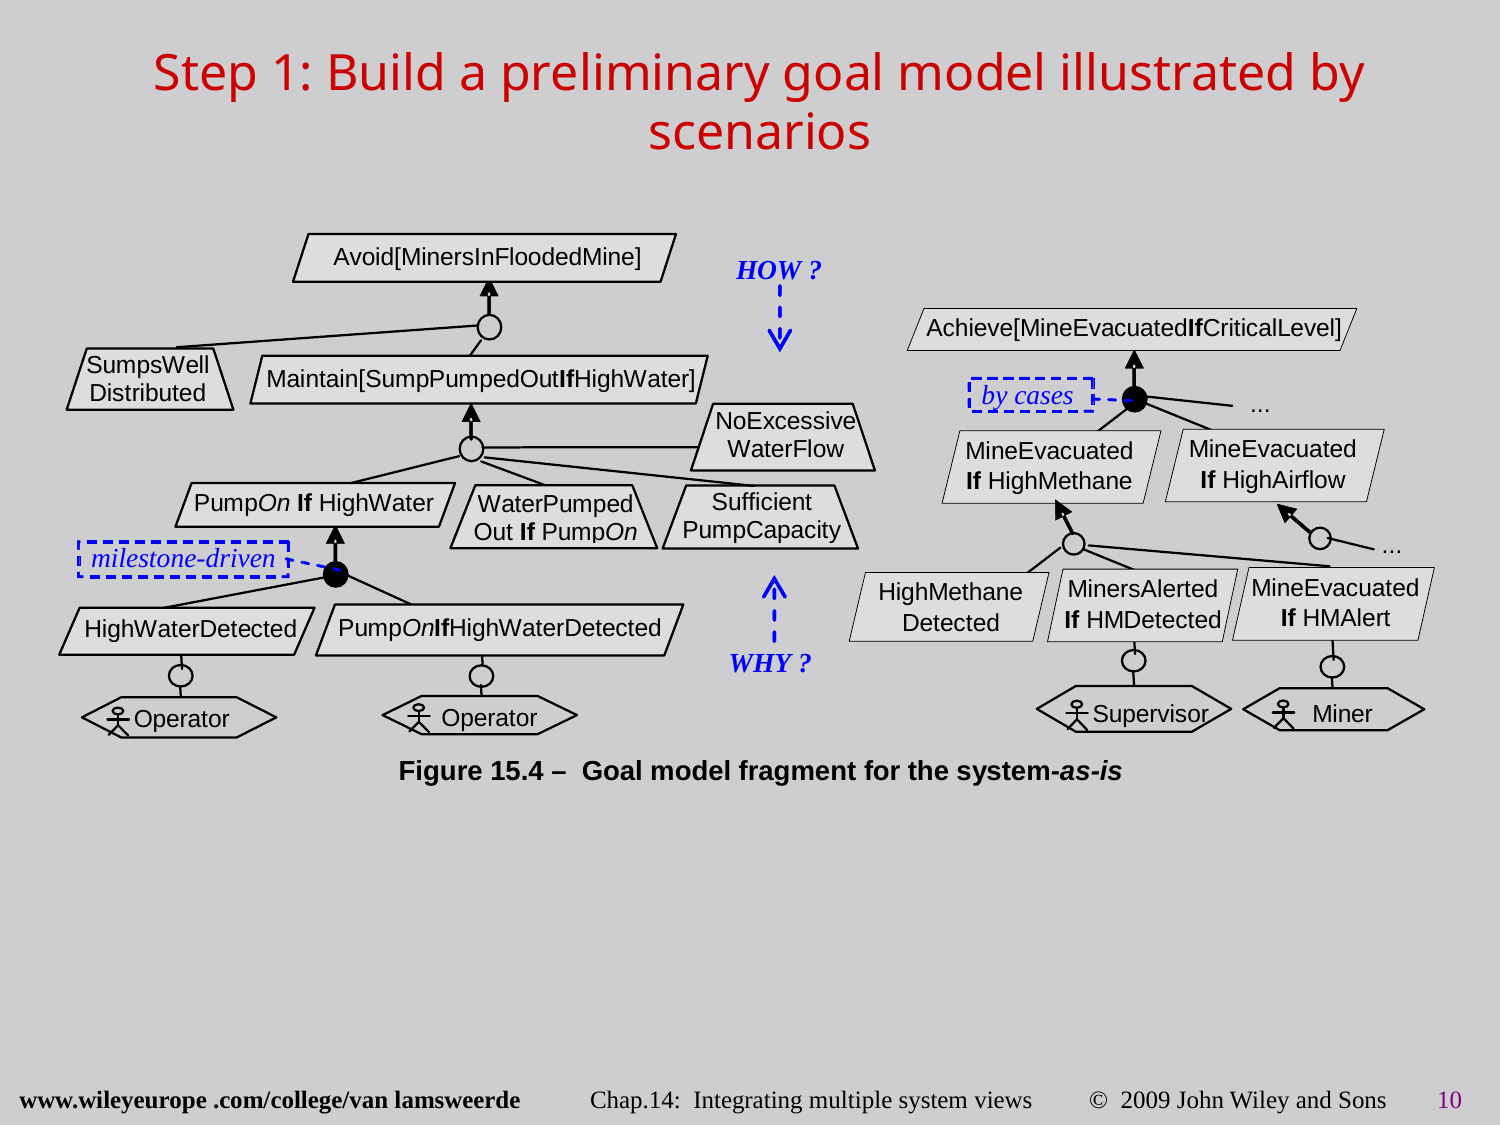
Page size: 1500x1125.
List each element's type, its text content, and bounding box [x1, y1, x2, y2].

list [55, 226, 1461, 795]
title Step 1: Build a preliminary goal model illustrated by scenarios [49, 37, 1470, 163]
